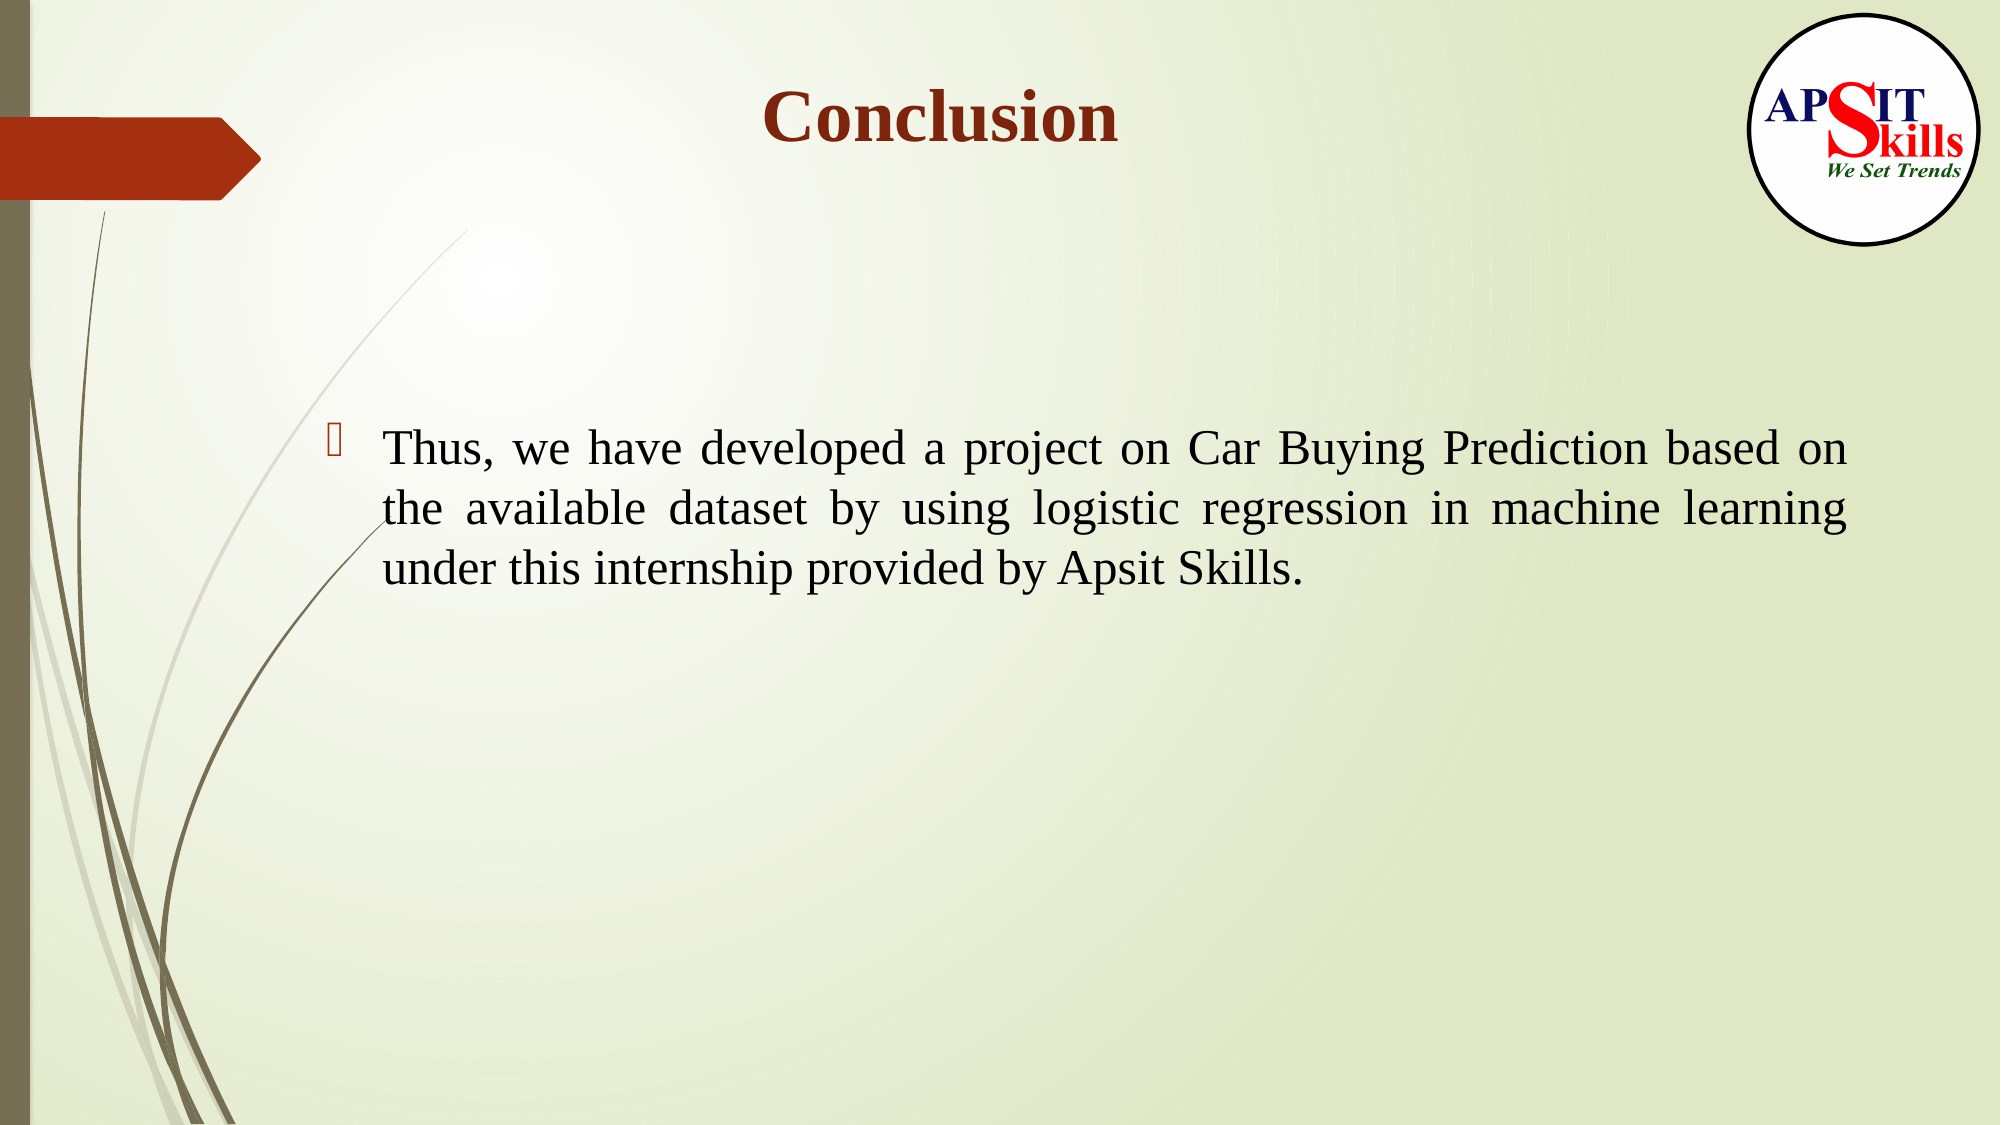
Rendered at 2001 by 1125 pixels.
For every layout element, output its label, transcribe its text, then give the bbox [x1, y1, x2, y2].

title Conclusion [642, 59, 1240, 166]
list Thus, we have developed a project on Car Buying Prediction based on the available dataset by using logistic regression in machine learning under this internship provided by Apsit Skills. [311, 407, 1864, 1125]
picture [1741, 6, 1987, 252]
